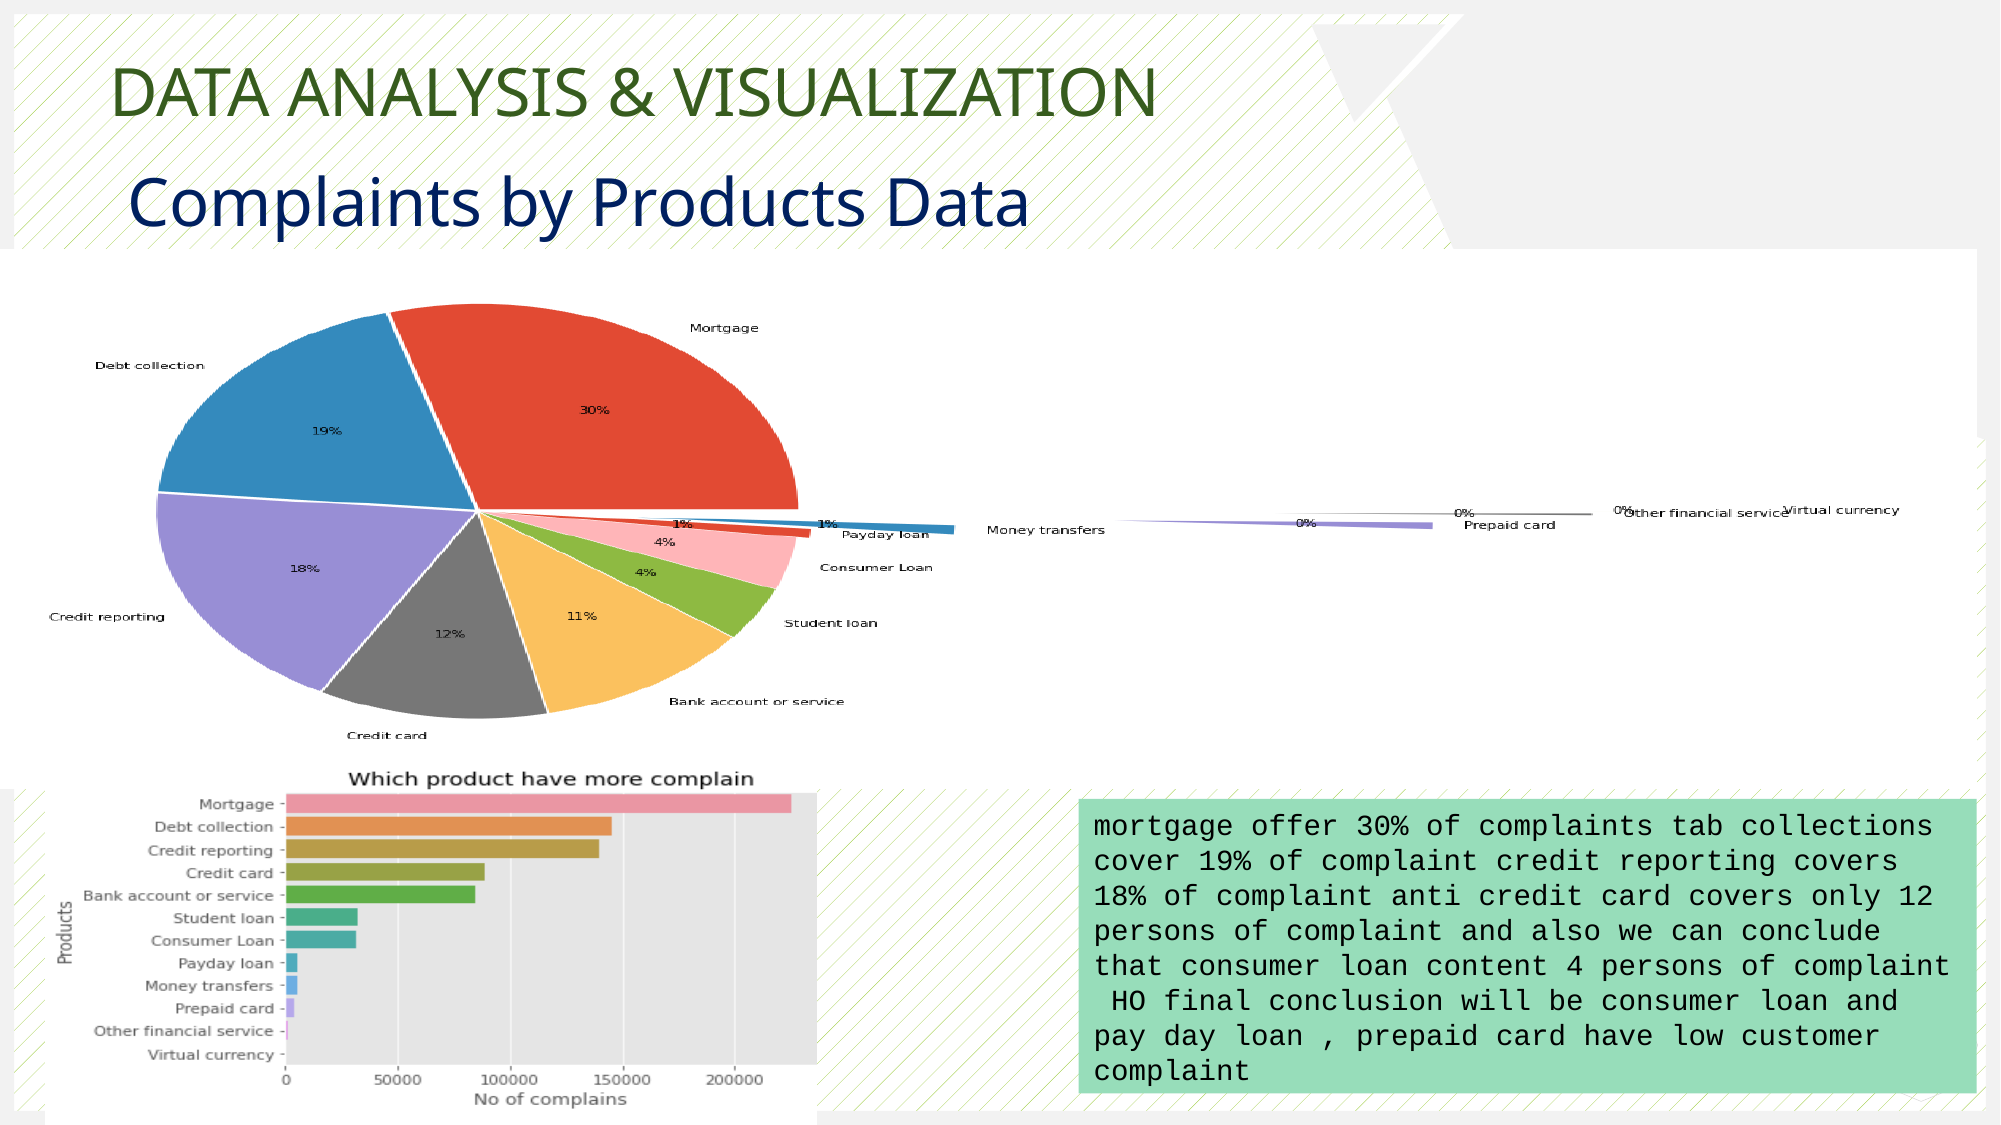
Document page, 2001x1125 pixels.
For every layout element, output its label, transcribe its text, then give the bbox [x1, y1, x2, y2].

text_box mortgage offer 30% of complaints tab collections cover 19% of complaint credit reporting covers 18% of complaint anti credit card covers only 12 persons of complaint and also we can conclude that consumer loan content 4 persons of complaint HO final conclusion will be consumer loan and pay day loan , prepaid card have low customer complaint [1078, 798, 1977, 1094]
text_box Complaints by Products Data [112, 161, 1229, 233]
picture [0, 249, 1977, 1125]
text_box DATA ANALYSIS & VISUALIZATION [94, 51, 1211, 122]
